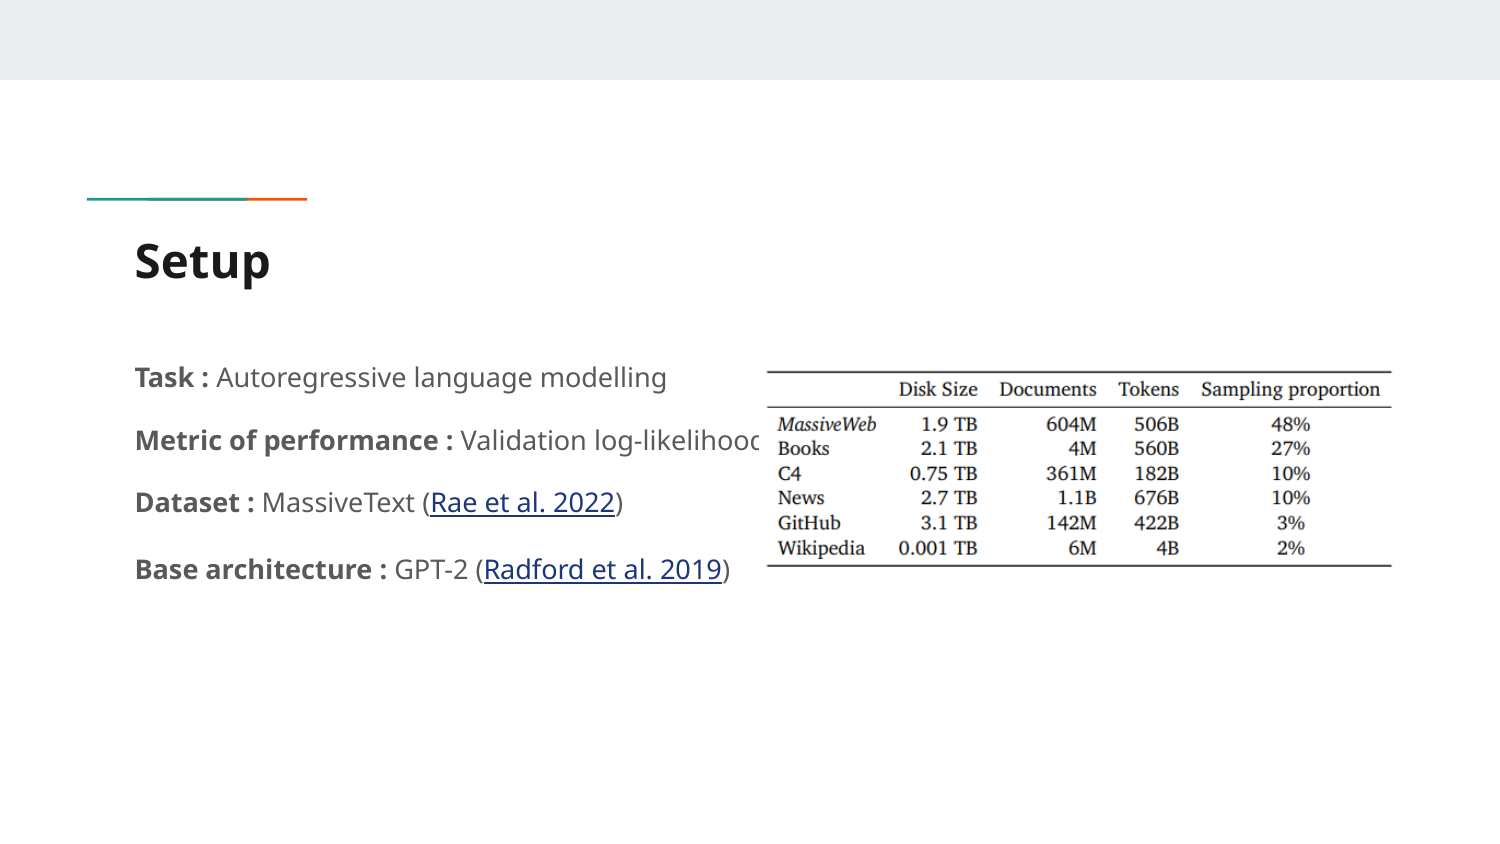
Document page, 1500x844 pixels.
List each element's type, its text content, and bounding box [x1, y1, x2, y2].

title Setup [119, 216, 1381, 305]
list Task : Autoregressive language modelling Metric of performance : Validation log-likelihood Dataset : MassiveText (Rae et al. 2022) Base architecture : GPT-2 (Radford et al. 2019) [119, 341, 1381, 712]
picture [759, 363, 1402, 570]
